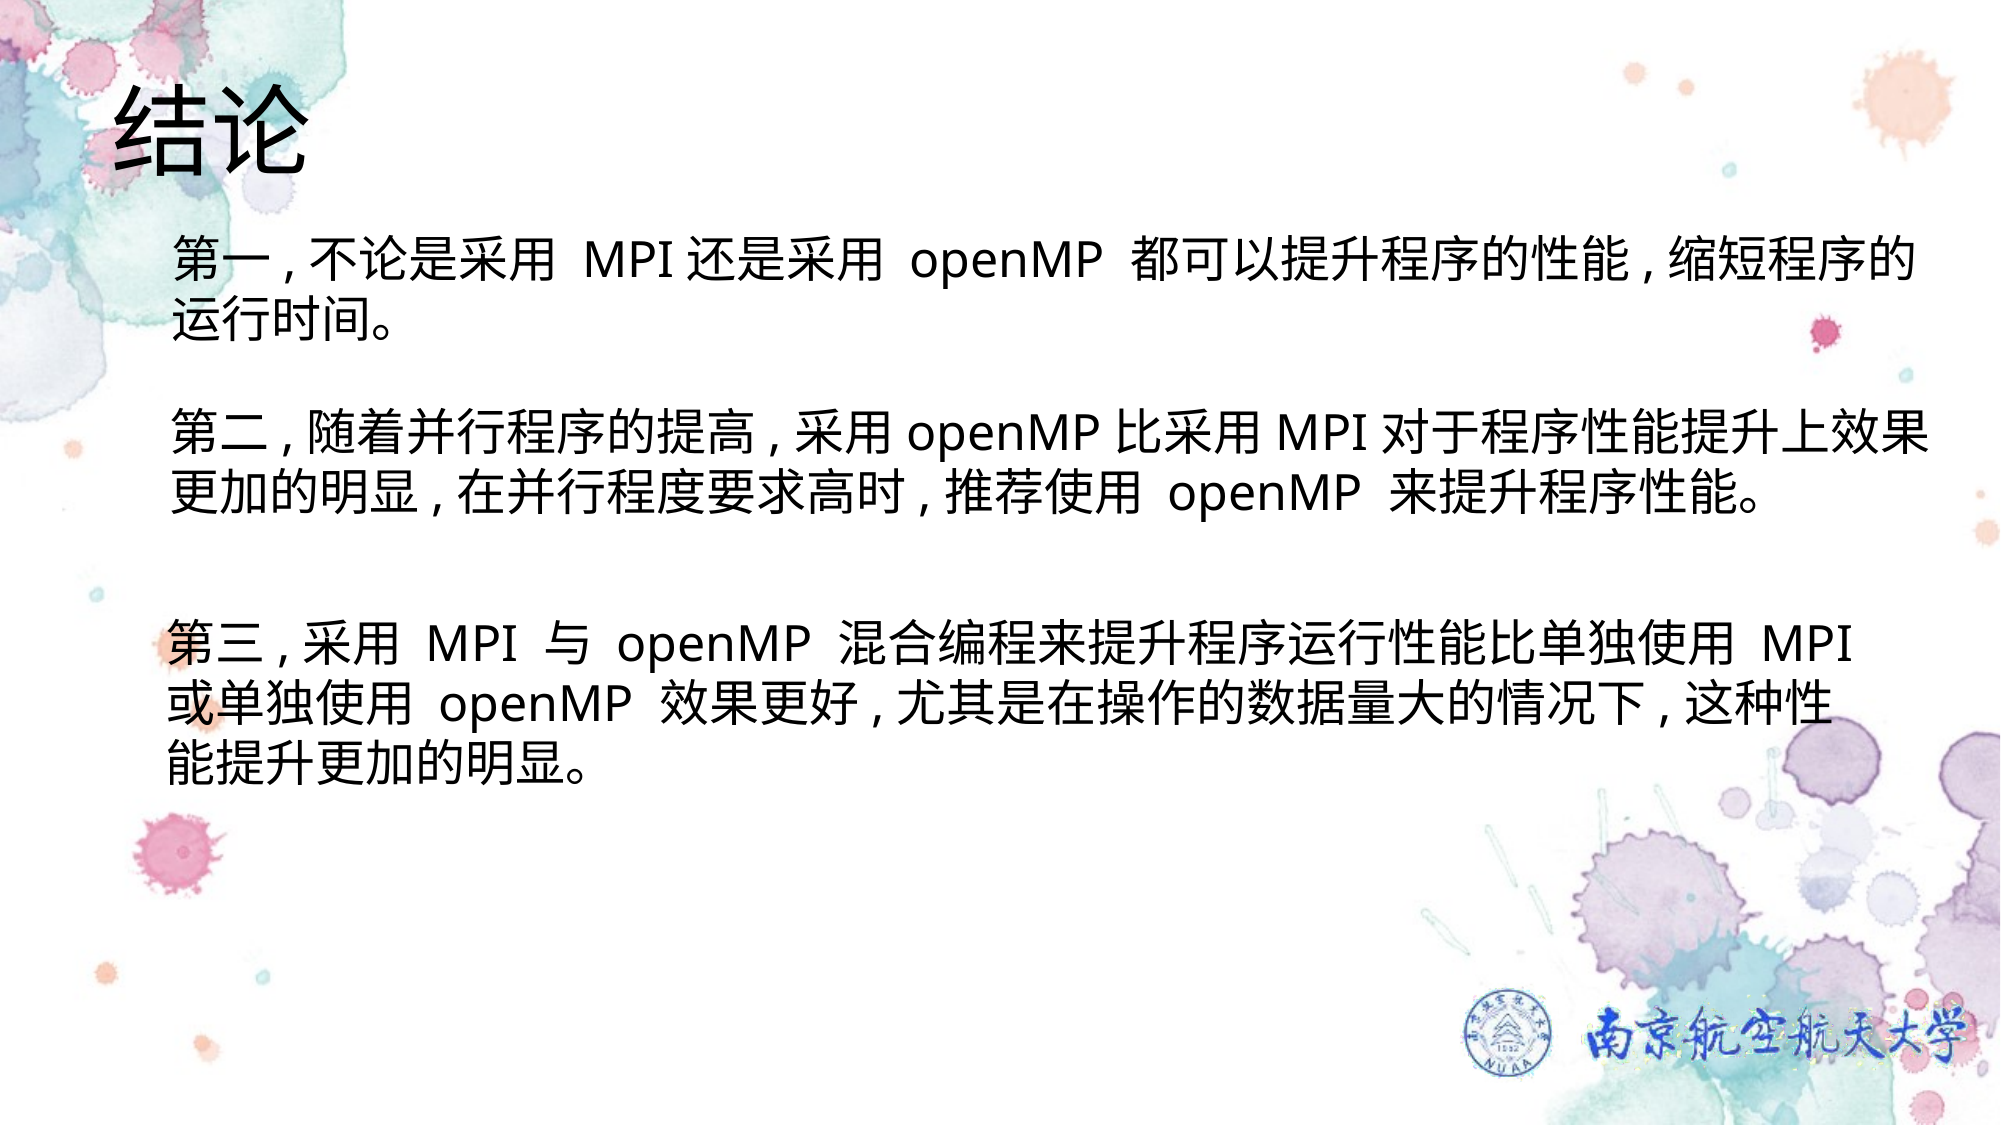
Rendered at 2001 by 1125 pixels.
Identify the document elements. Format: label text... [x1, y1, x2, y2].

text_box 第三,采用 MPI 与 openMP 混合编程来提升程序运行性能比单独使用 MPI 或单独使用 openMP 效果更好,尤其是在操作的数据量大的情况下,这种性能提升更加的明显。 [150, 603, 1875, 799]
text_box 第二,随着并行程序的提高,采用openMP比采用MPI对于程序性能提升上效果更加的明显,在并行程度要求高时,推荐使用 openMP 来提升程序性能。 [154, 393, 1963, 529]
picture [0, 0, 2001, 1125]
text_box 结论 [96, 61, 401, 257]
text_box 第一,不论是采用 MPI还是采用 openMP 都可以提升程序的性能,缩短程序的运行时间。 [156, 220, 1949, 355]
